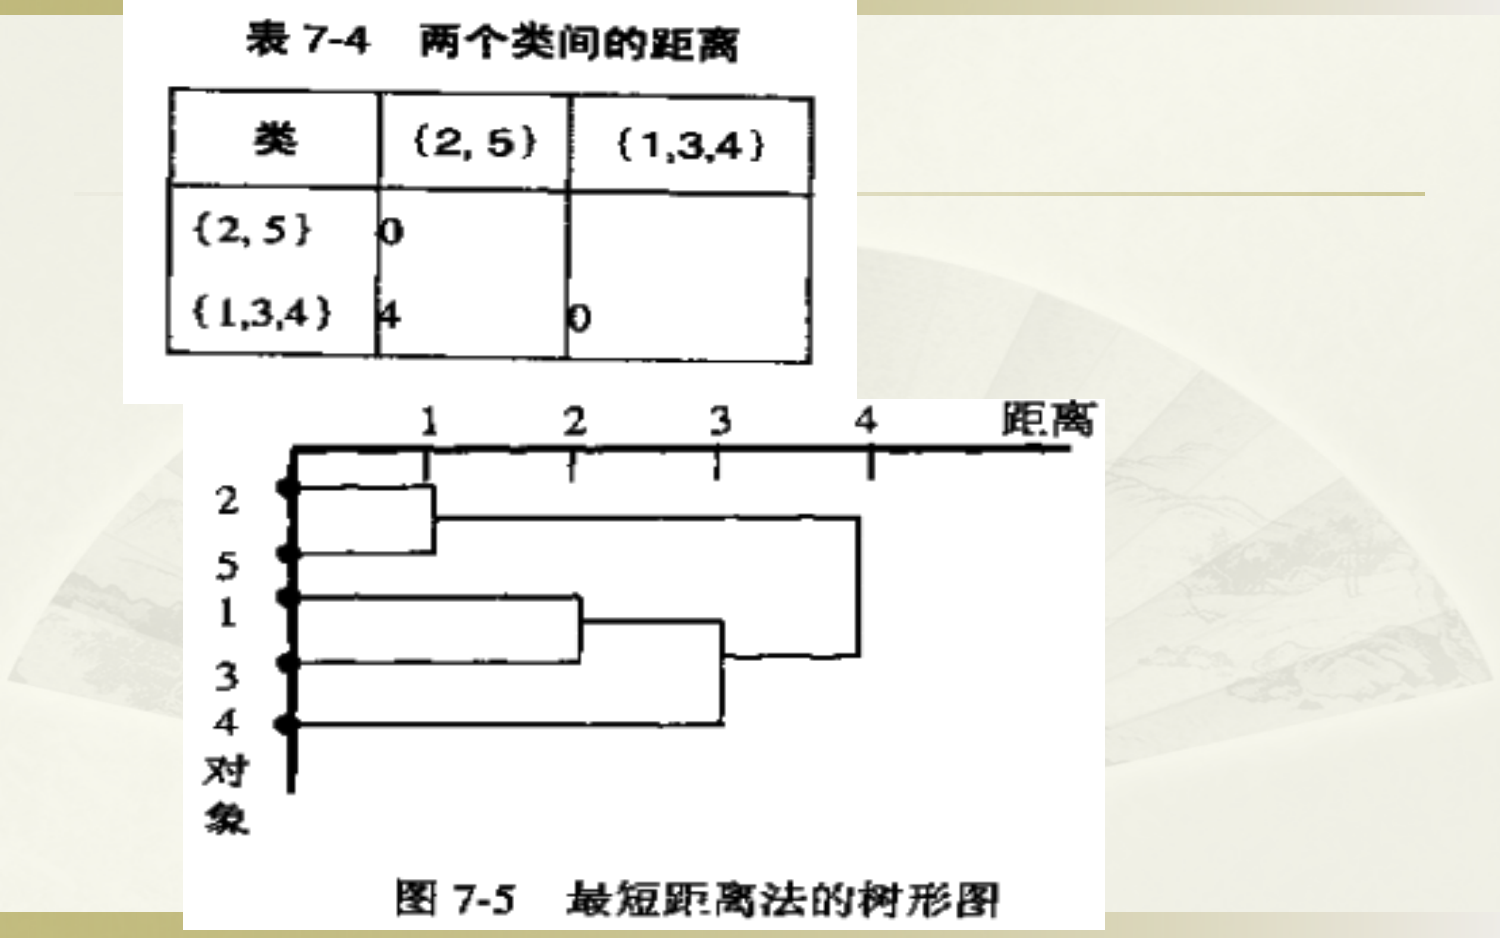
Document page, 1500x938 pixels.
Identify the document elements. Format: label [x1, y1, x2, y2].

picture [123, 0, 1105, 931]
